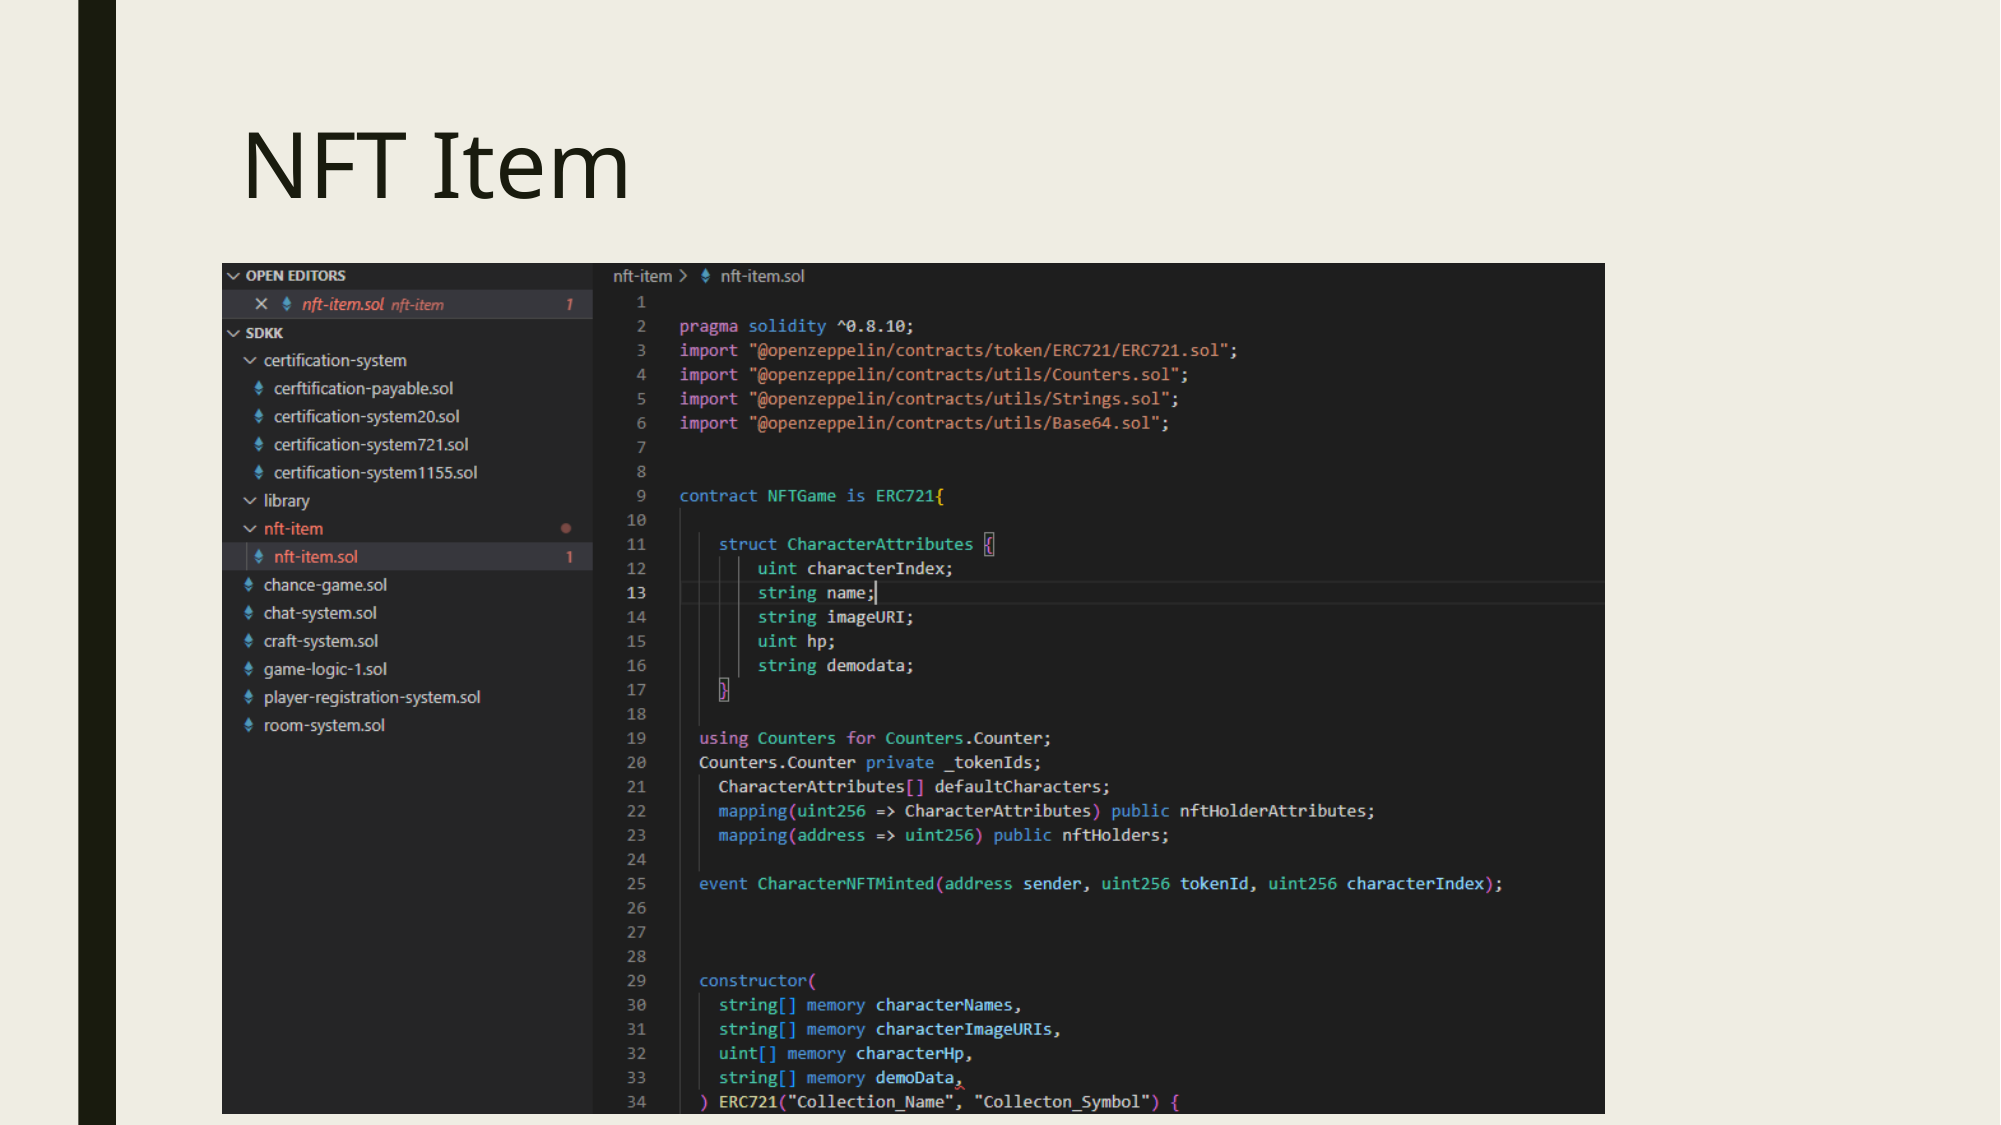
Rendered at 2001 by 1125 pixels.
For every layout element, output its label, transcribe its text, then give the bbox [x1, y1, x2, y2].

title NFT Item [225, 112, 1800, 357]
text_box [221, 263, 1605, 1114]
